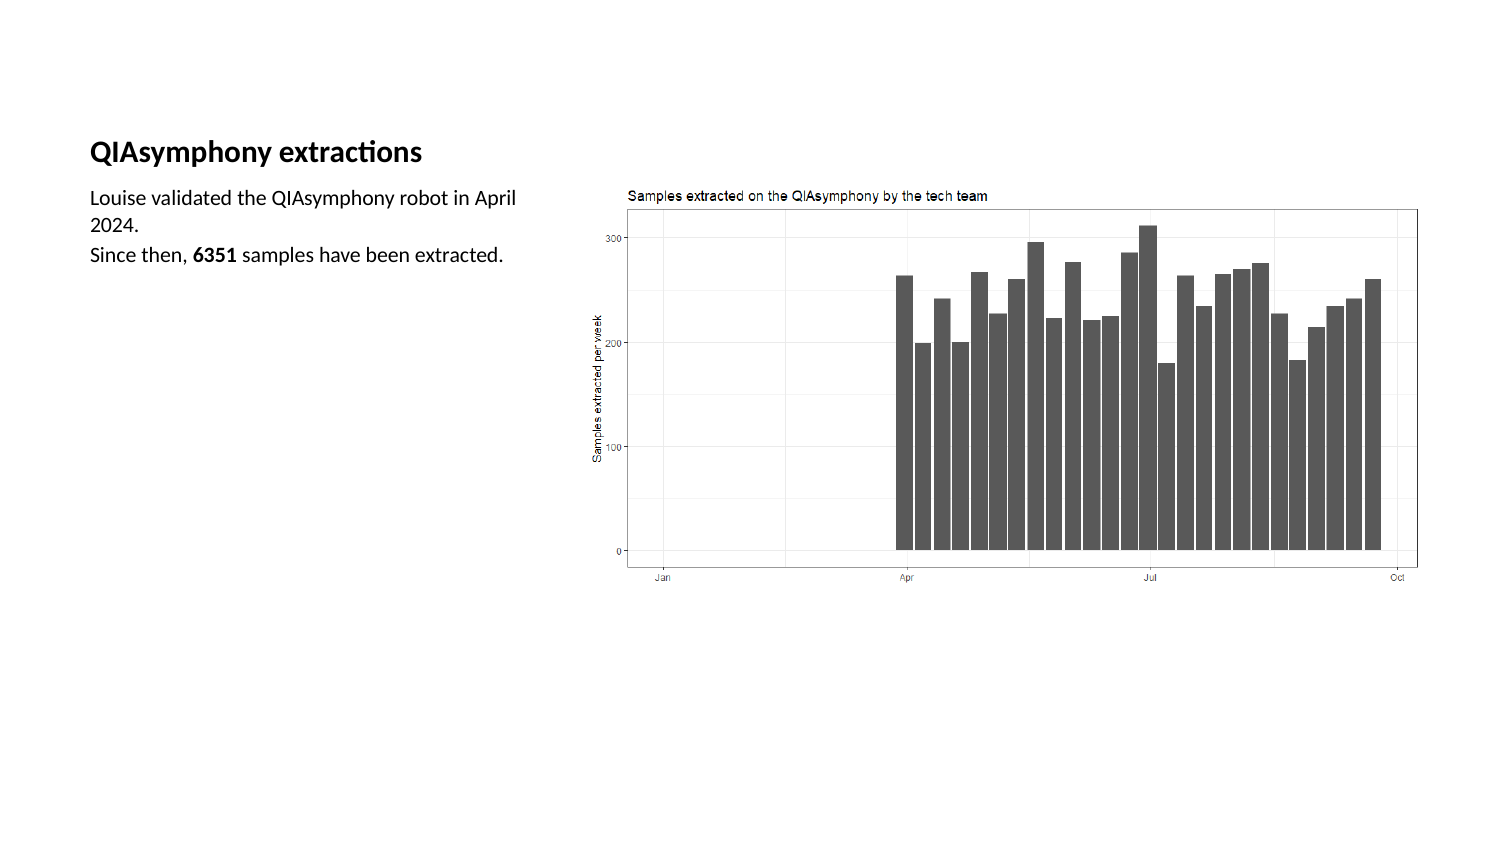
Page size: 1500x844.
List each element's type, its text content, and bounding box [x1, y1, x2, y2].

title QIAsymphony extractions [75, 33, 569, 176]
list Louise validated the QIAsymphony robot in April 2024. Since then, 6351 samples have been extracted. [75, 176, 569, 754]
picture [585, 183, 1424, 603]
